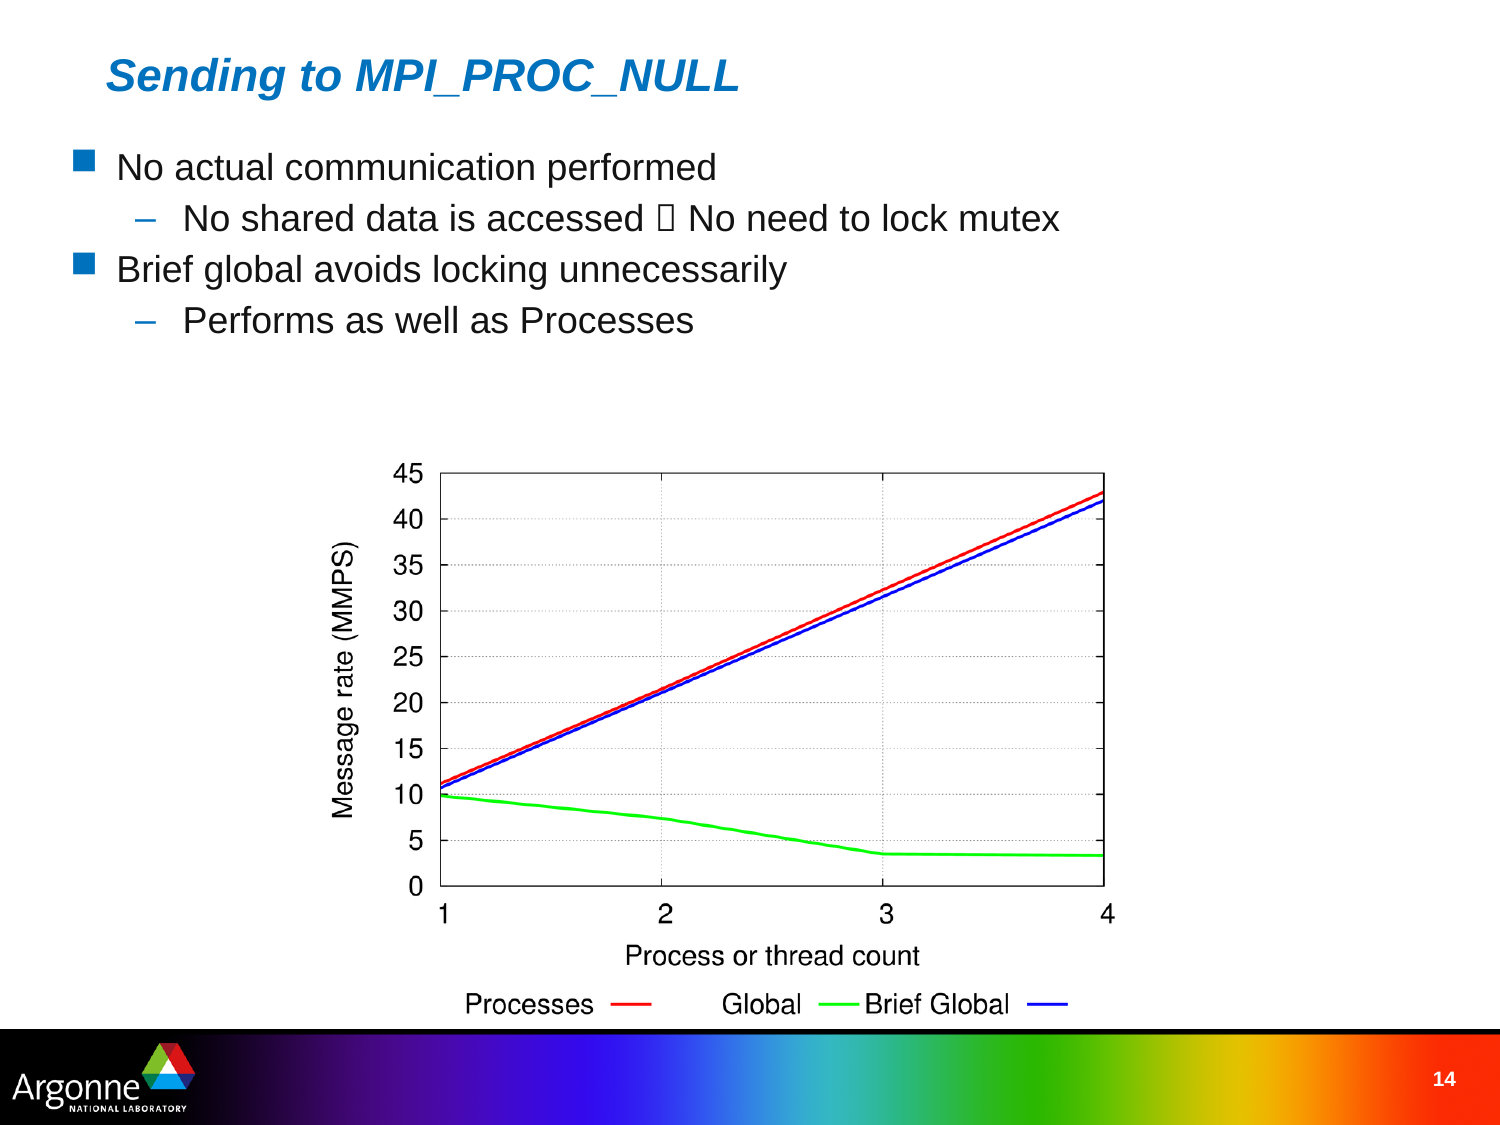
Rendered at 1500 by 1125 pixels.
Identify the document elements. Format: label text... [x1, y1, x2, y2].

slide_number 14 [1412, 1060, 1471, 1117]
title Sending to MPI_PROC_NULL [55, 54, 1361, 114]
picture [0, 1029, 1500, 1125]
picture [323, 460, 1117, 1024]
list No actual communication performed No shared data is accessed  No need to lock mutex Brief global avoids locking unnecessarily Performs as well as Processes [55, 139, 1358, 469]
